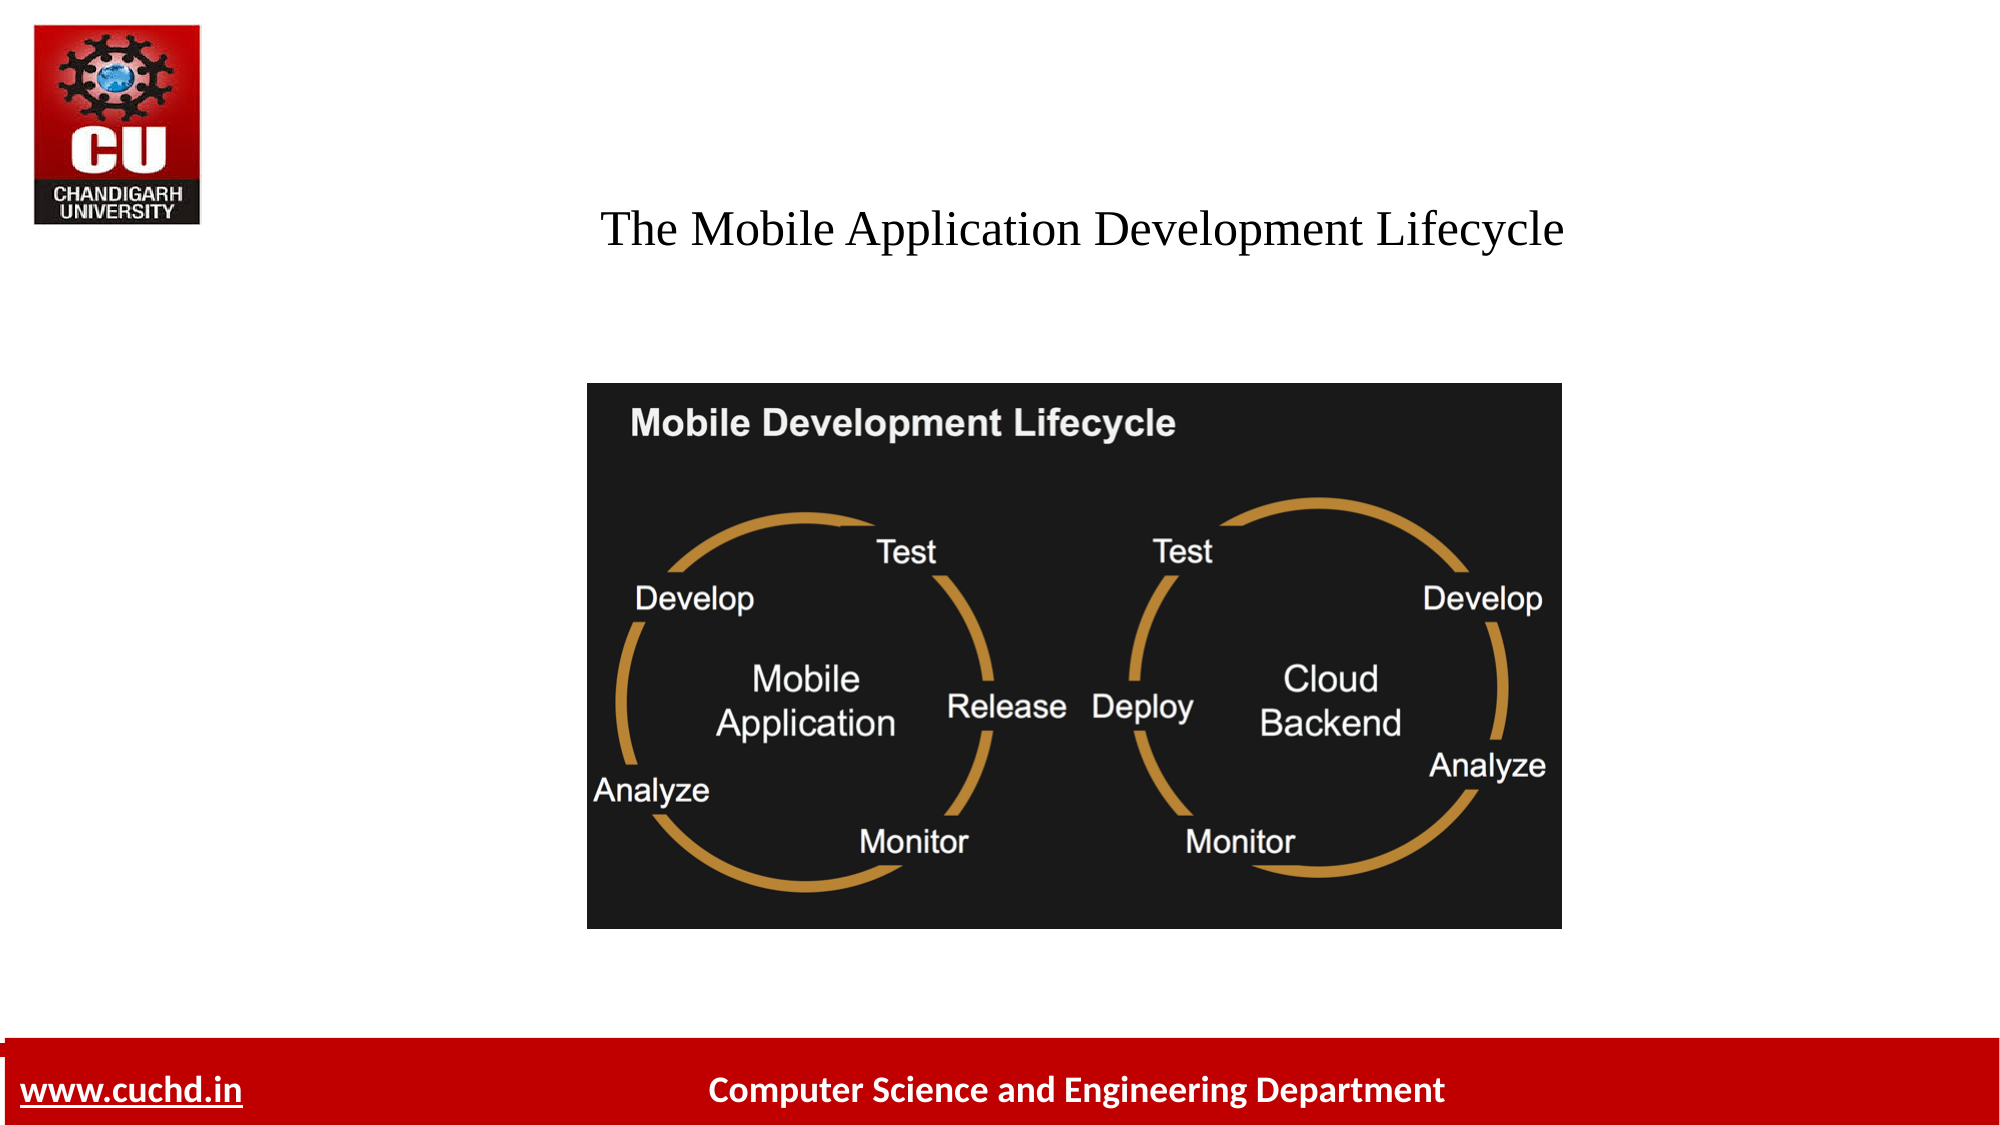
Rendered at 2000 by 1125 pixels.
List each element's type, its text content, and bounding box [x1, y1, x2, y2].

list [587, 383, 1562, 929]
picture [33, 24, 202, 225]
title The Mobile Application Development Lifecycle [216, 174, 1950, 275]
